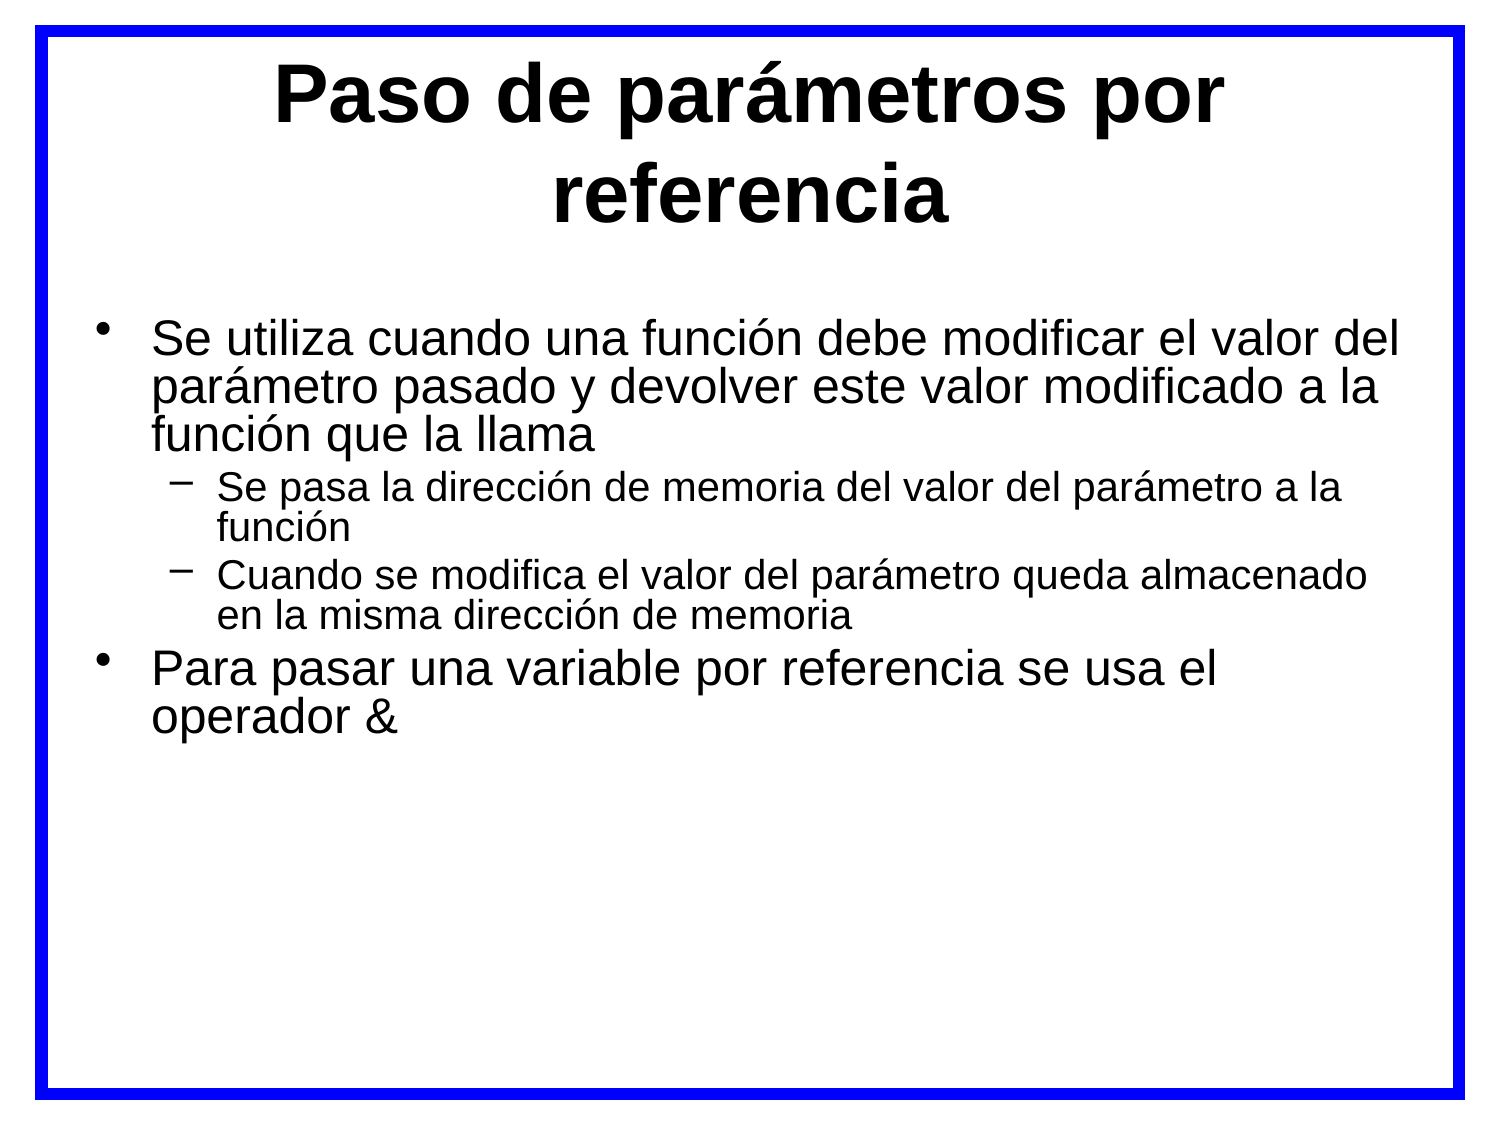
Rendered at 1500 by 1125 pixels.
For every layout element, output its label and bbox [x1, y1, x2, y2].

text_box [41, 30, 1460, 1094]
